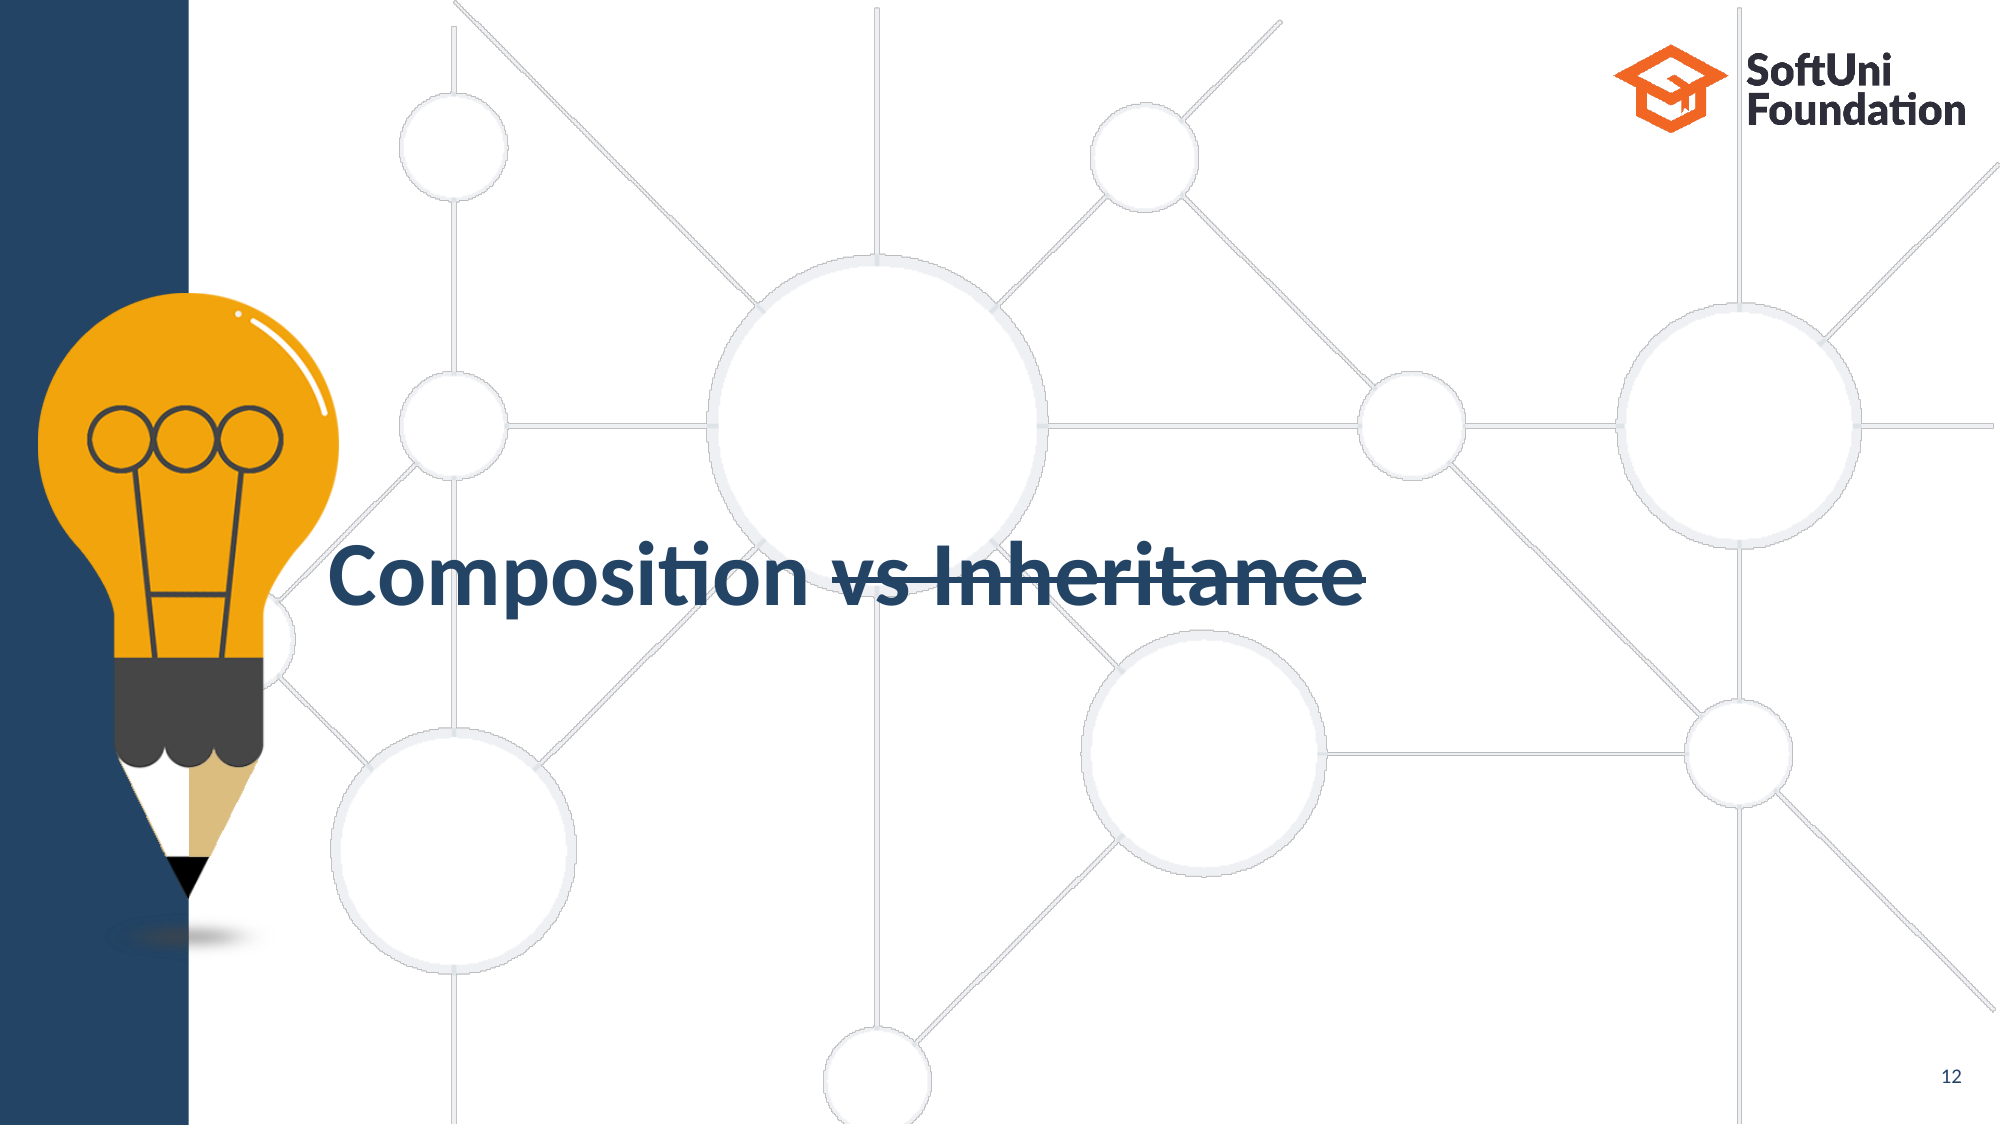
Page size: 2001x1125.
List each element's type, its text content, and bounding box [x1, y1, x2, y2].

slide_number ‹#› [1897, 1049, 1968, 1101]
picture [38, 0, 2000, 1124]
title Composition vs Inheritance [311, 496, 1689, 642]
